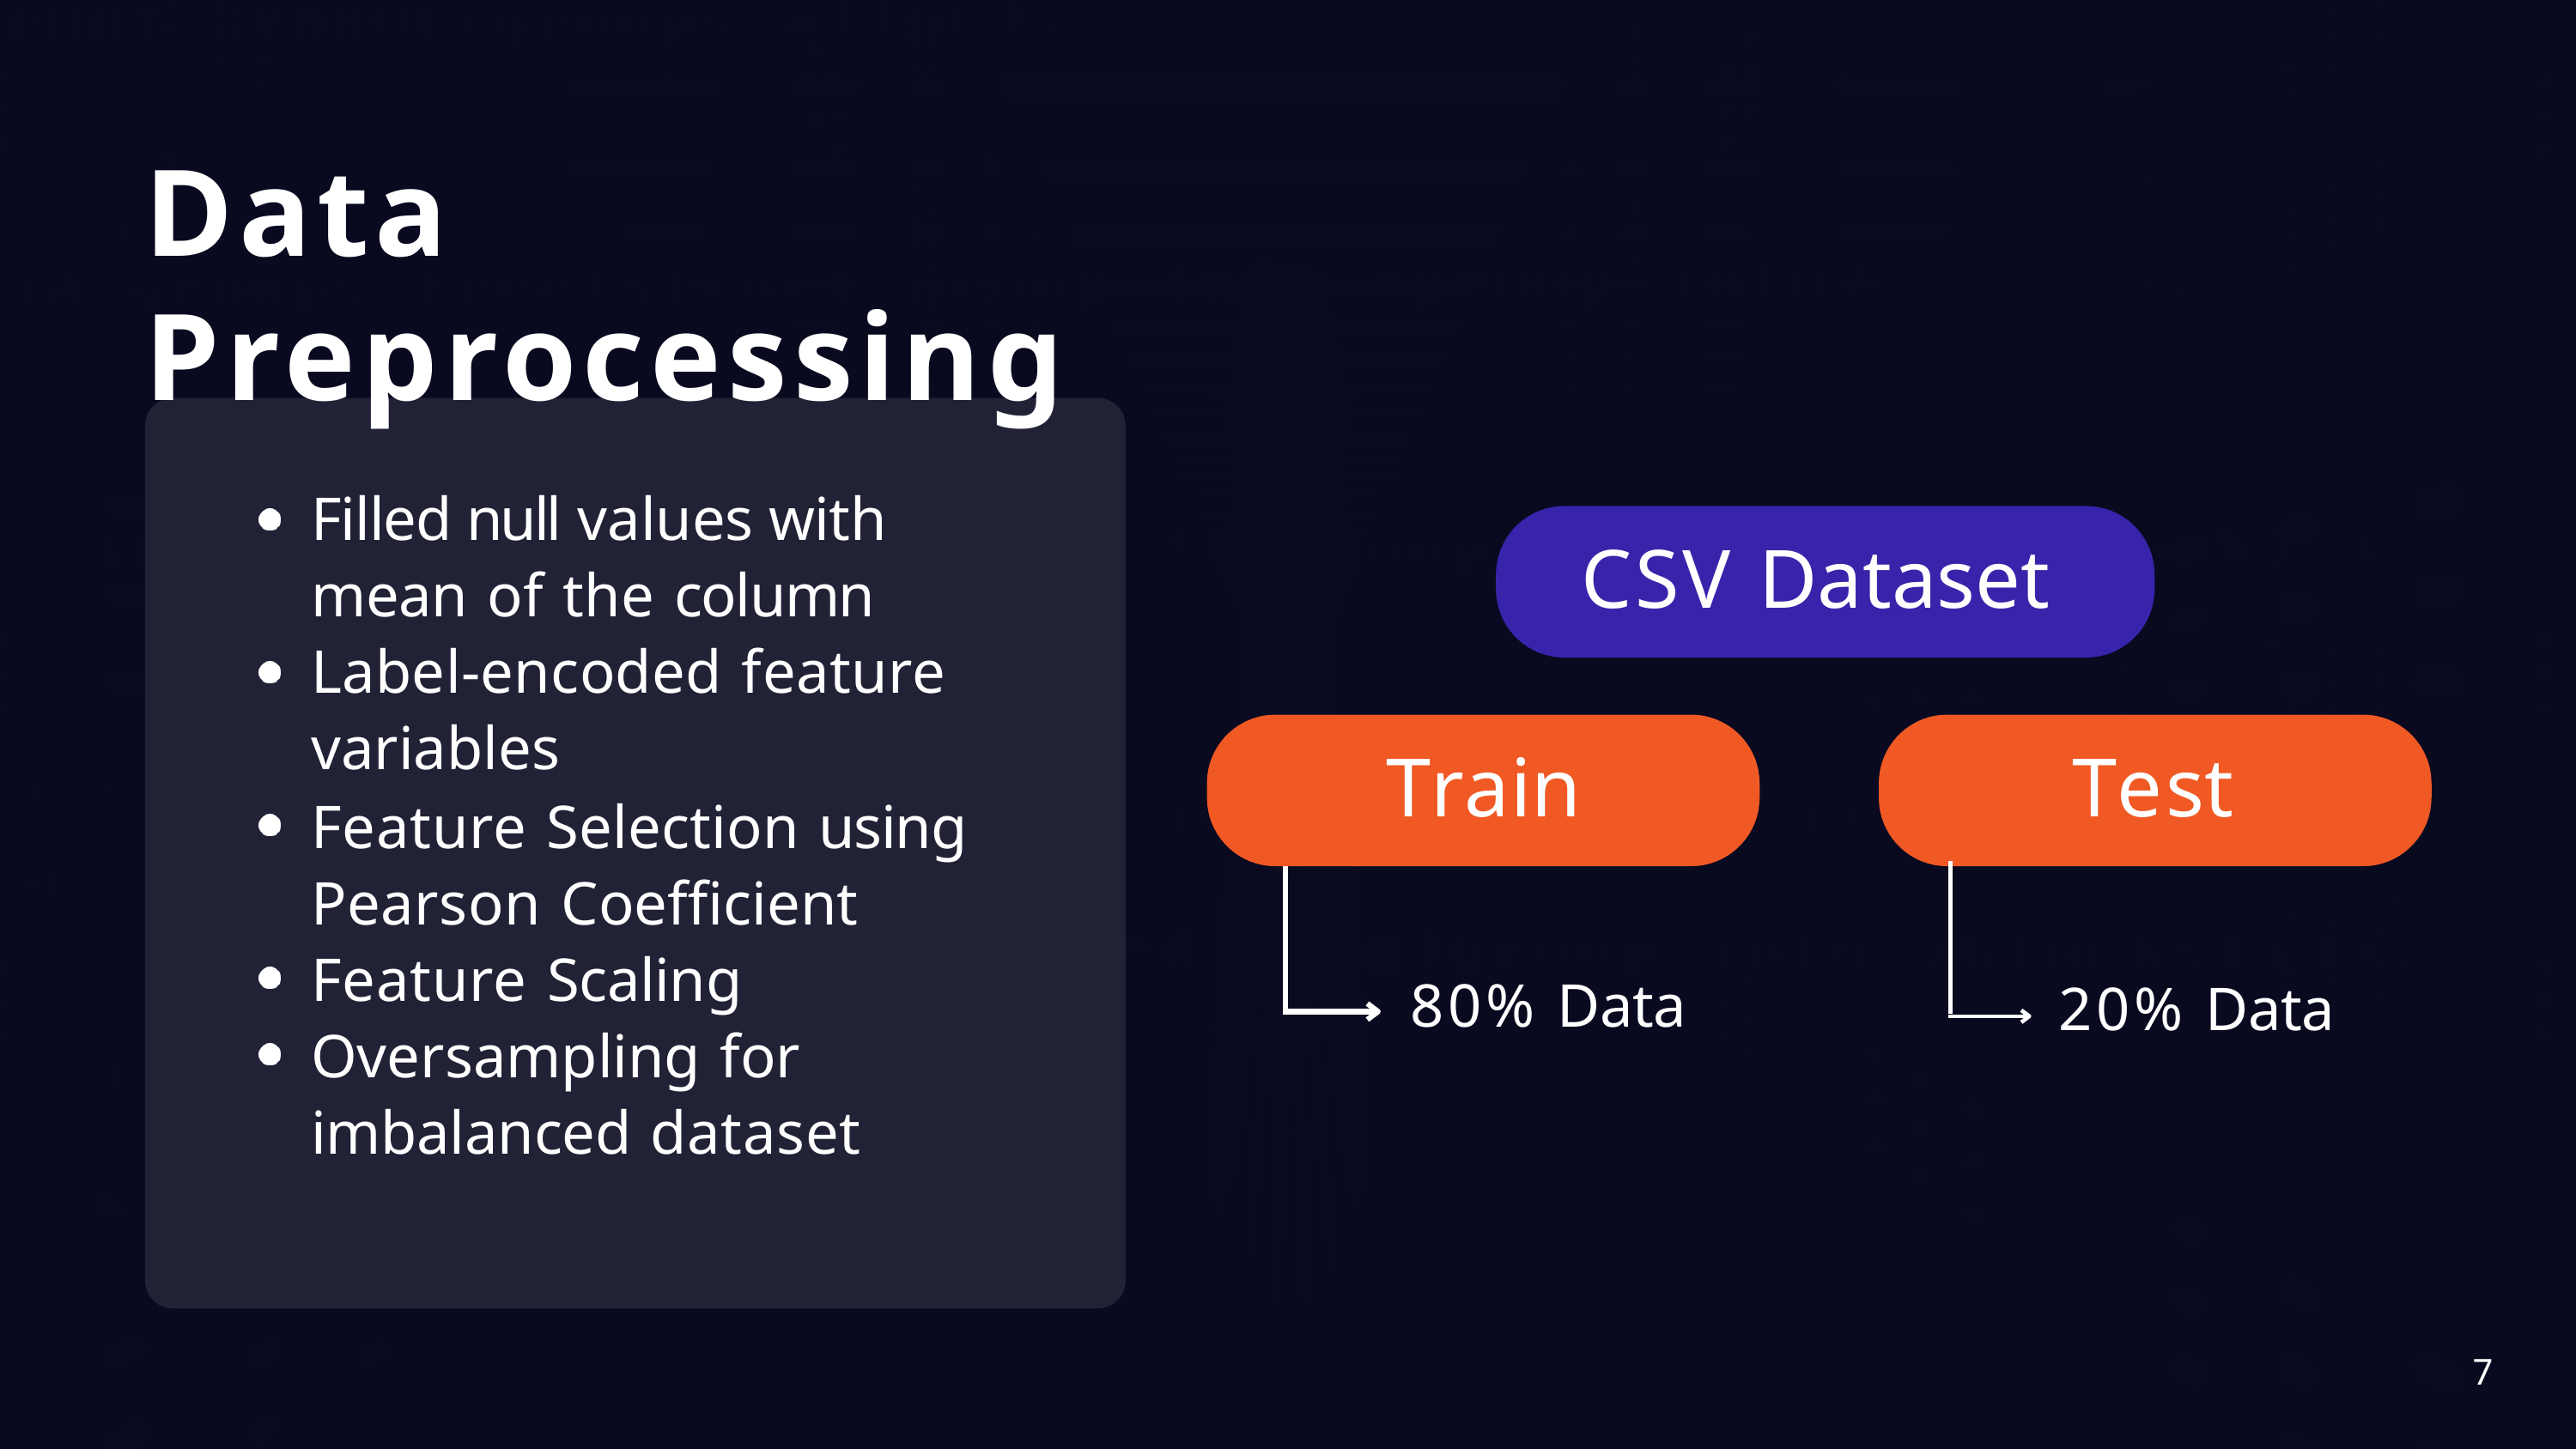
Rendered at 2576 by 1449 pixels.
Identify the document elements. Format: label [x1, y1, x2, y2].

text_box [1206, 714, 1760, 1023]
text_box [144, 397, 1127, 1309]
picture [0, 0, 2576, 1449]
text_box [1947, 860, 2032, 1025]
